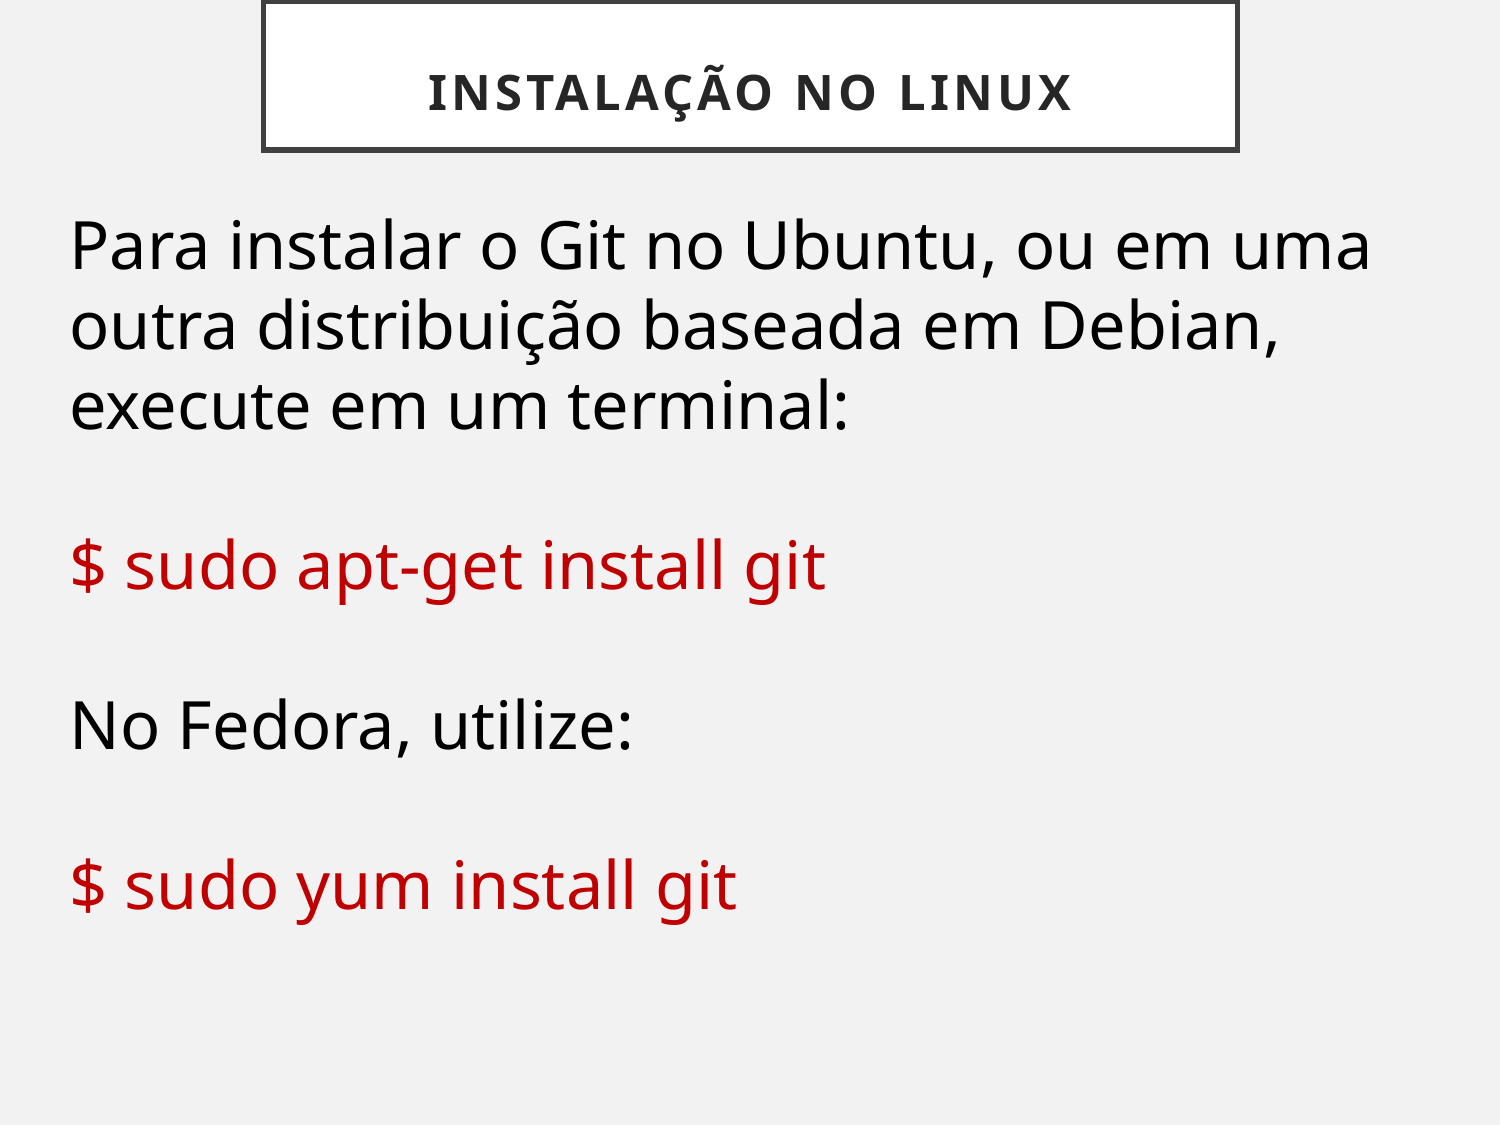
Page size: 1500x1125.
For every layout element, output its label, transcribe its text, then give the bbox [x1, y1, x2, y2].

title INSTALAÇÃO NO LINUX [261, 0, 1240, 153]
text_box Para instalar o Git no Ubuntu, ou em uma outra distribuição baseada em Debian, execute em um terminal: $ sudo apt-get install git No Fedora, utilize: $ sudo yum install git [54, 195, 1479, 1051]
